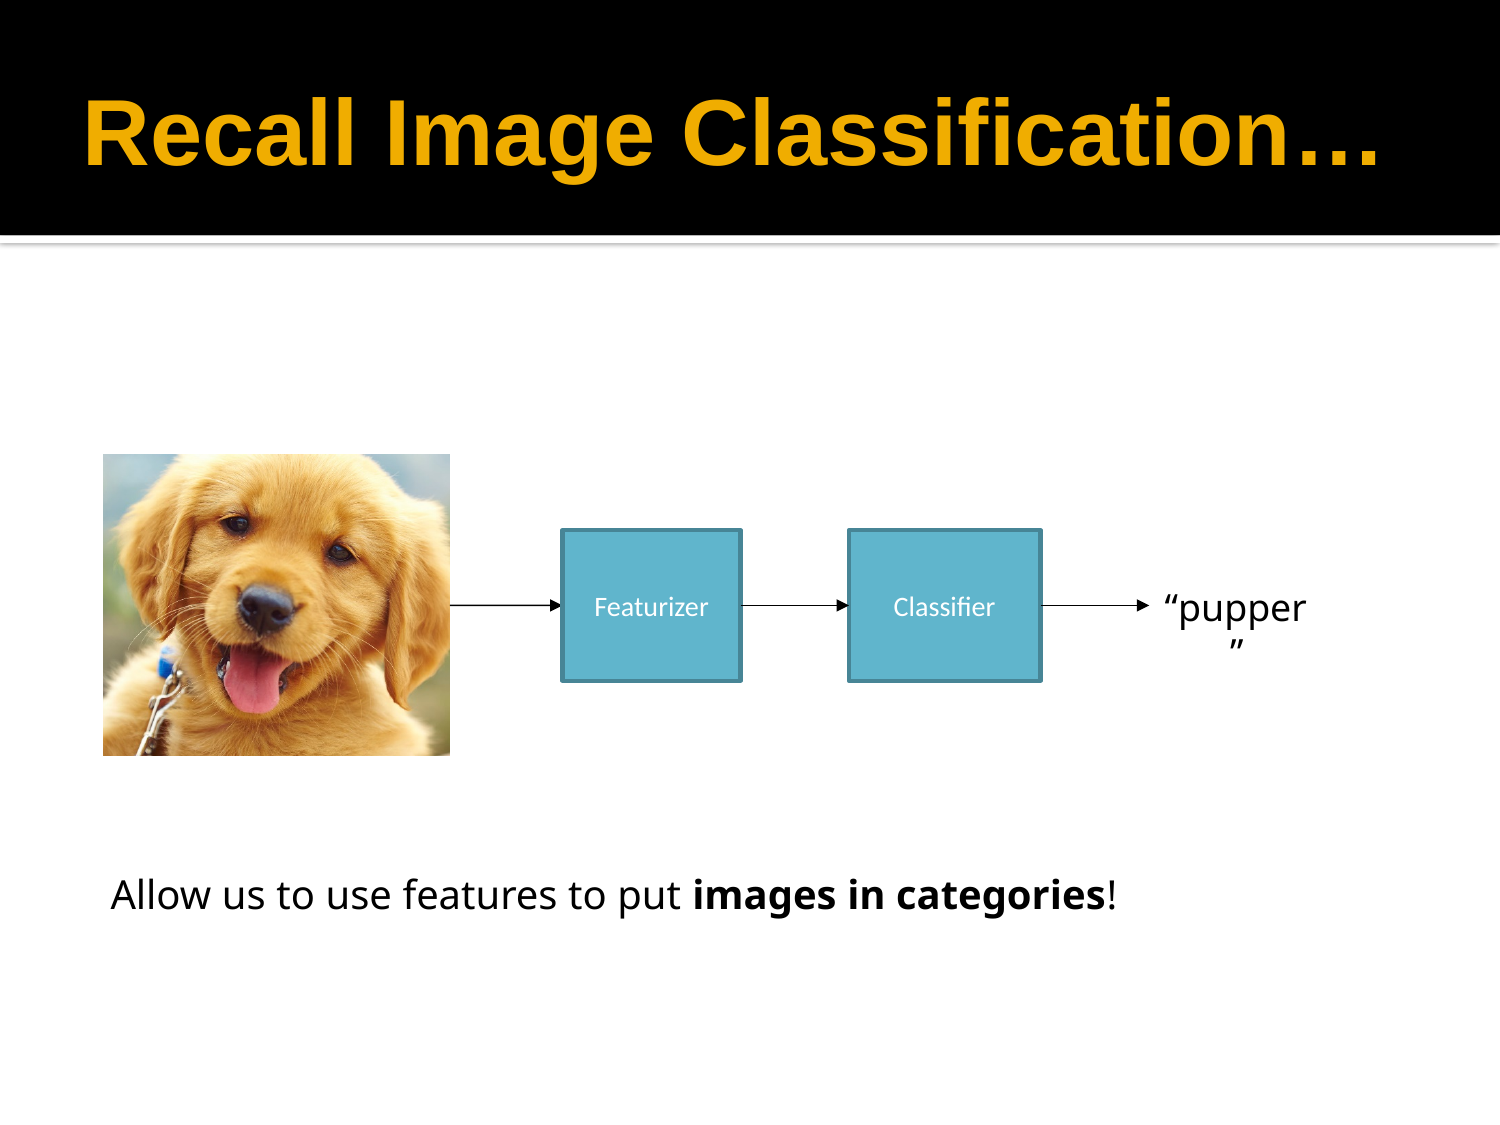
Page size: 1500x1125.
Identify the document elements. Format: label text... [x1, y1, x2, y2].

picture [102, 454, 451, 757]
list Allow us to use features to put images in categories! [102, 861, 1398, 927]
text_box Featurizer [560, 528, 743, 683]
title Recall Image Classification… [74, 24, 1426, 232]
text_box Classifier [847, 528, 1043, 683]
text_box “pupper” [1149, 576, 1325, 682]
